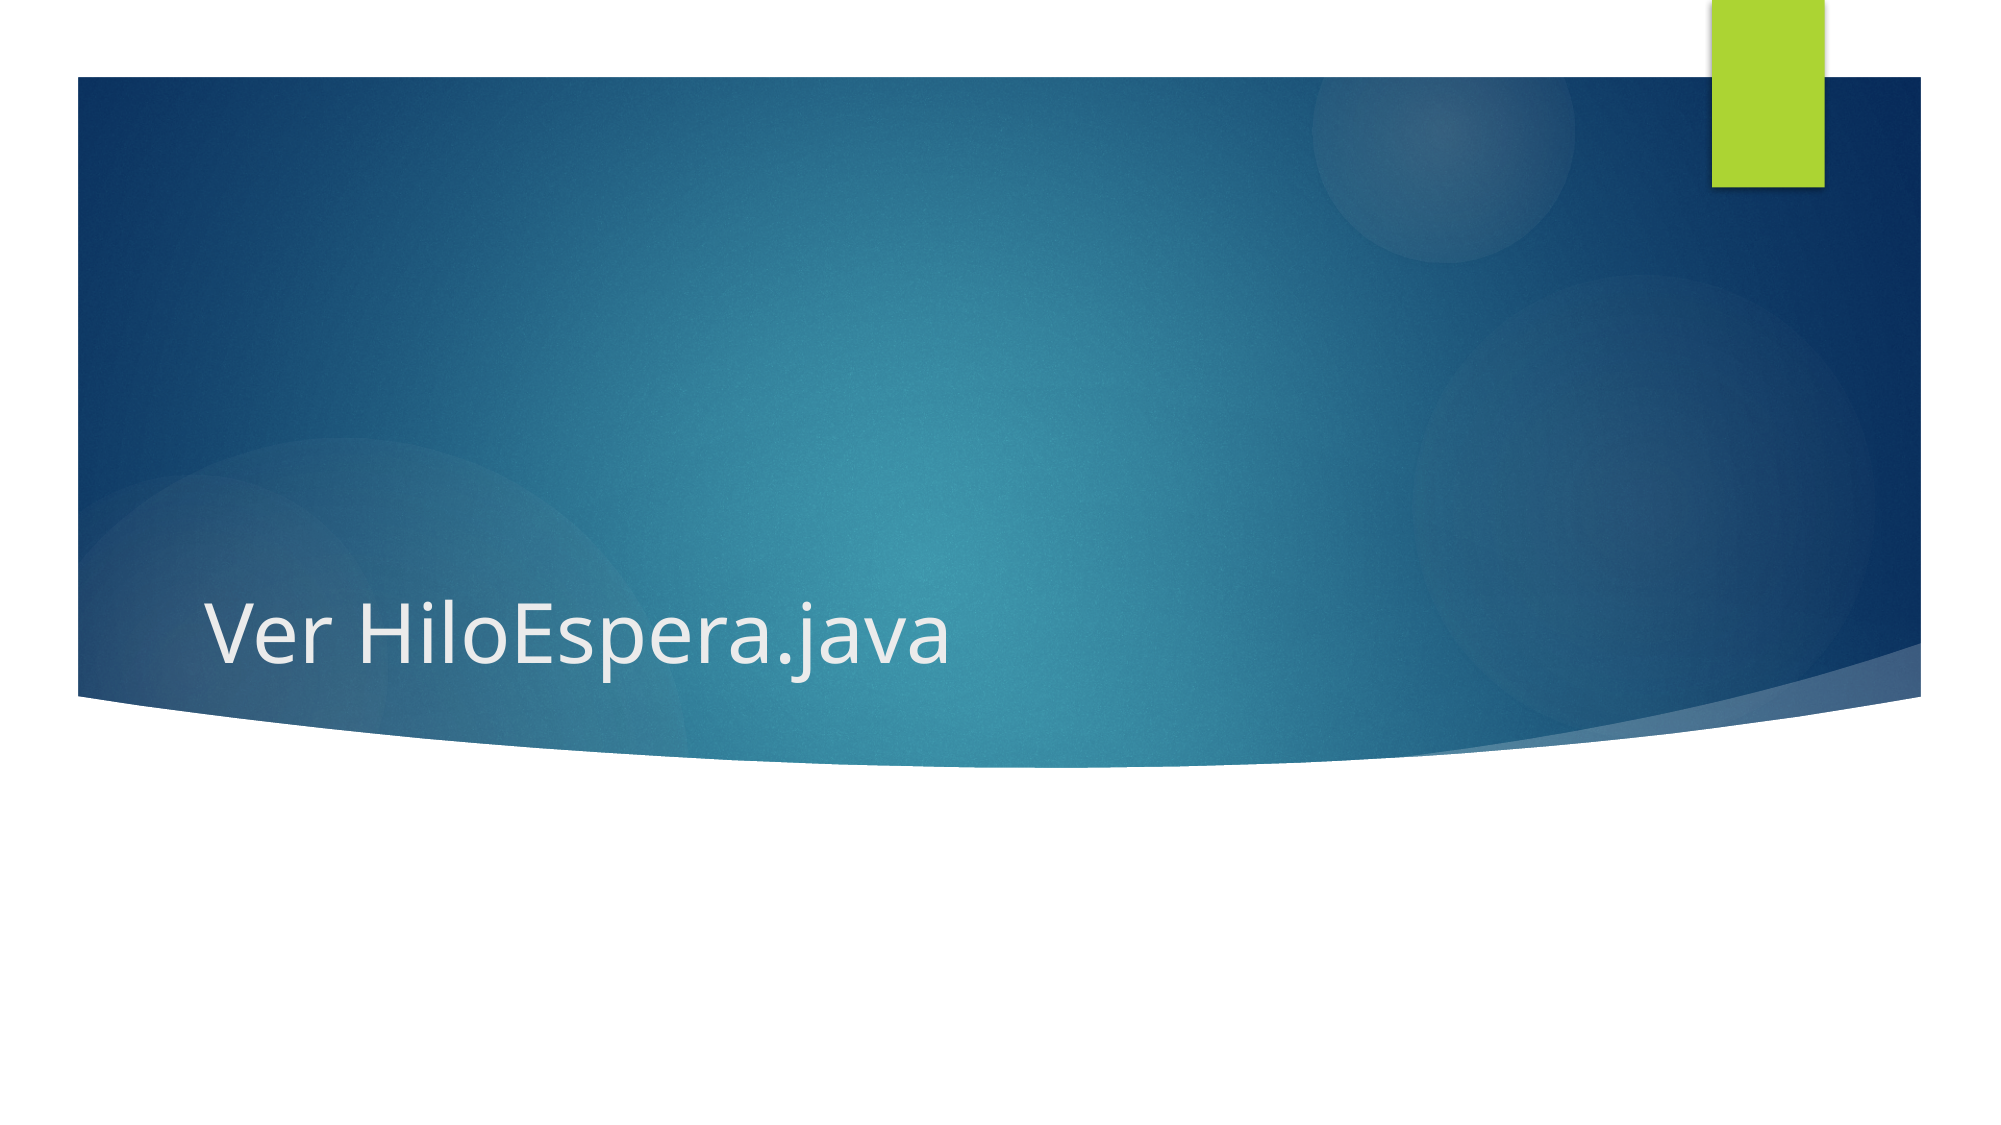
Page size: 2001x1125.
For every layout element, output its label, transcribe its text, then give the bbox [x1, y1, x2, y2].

title Ver HiloEspera.java [189, 388, 1638, 688]
